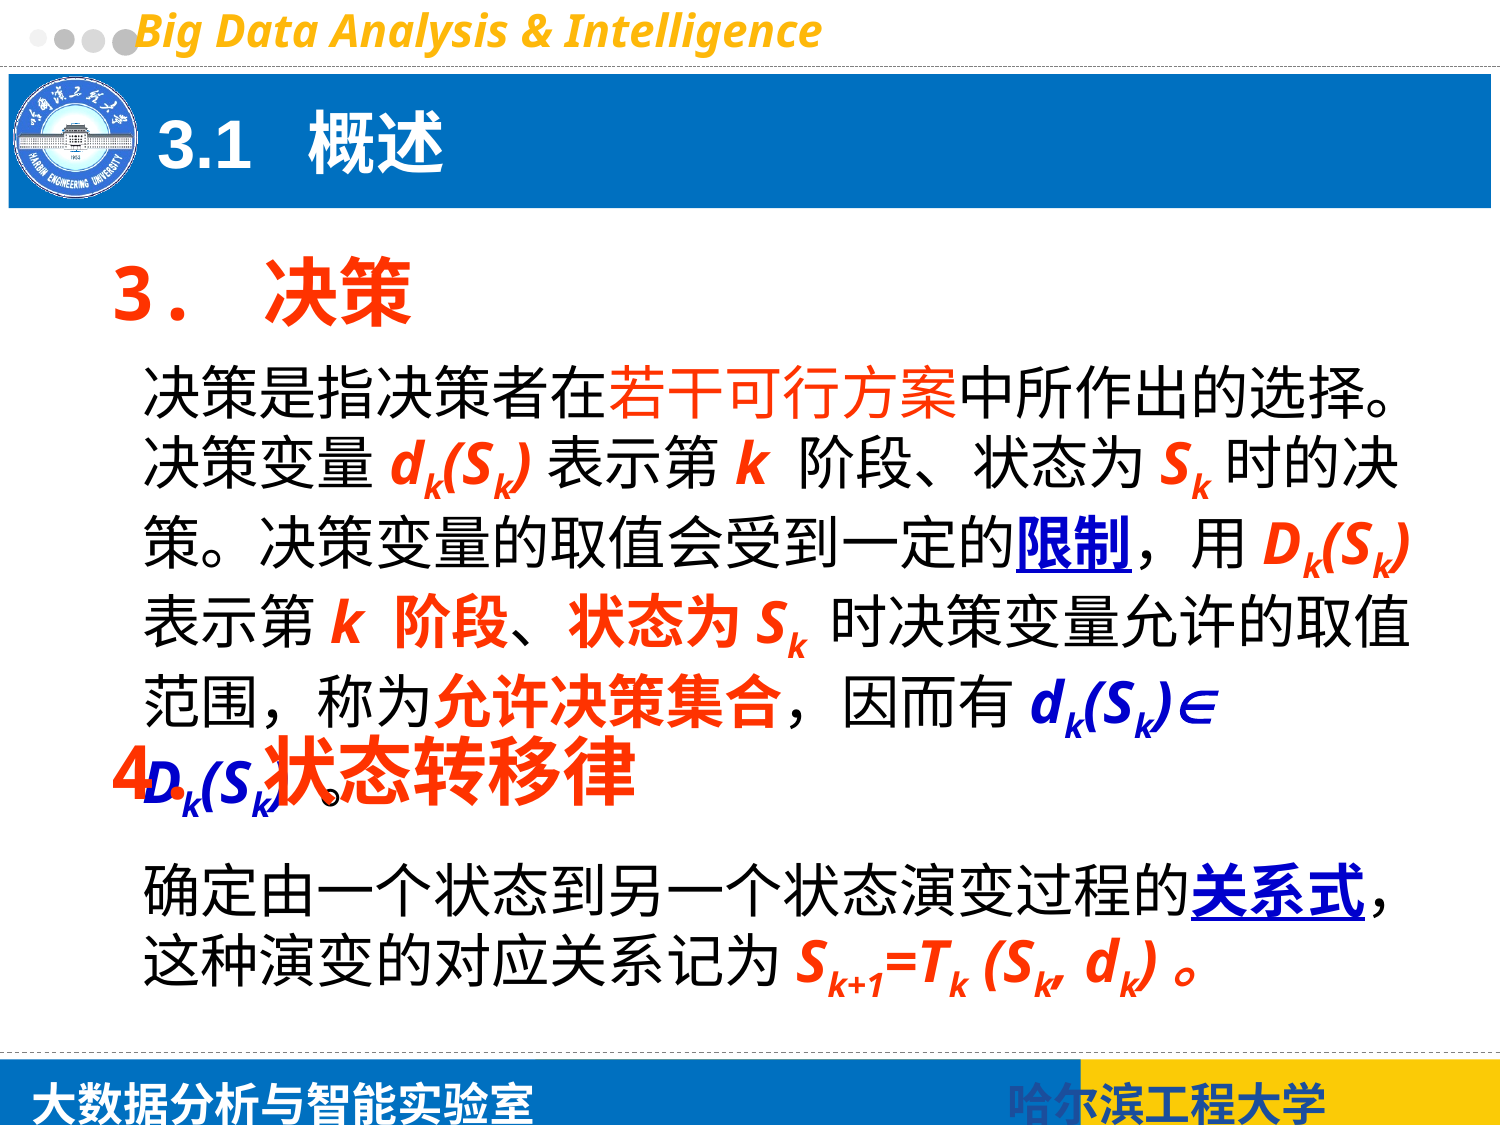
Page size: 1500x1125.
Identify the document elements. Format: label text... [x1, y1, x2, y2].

text_box 4. 状态转移律 [95, 716, 783, 805]
text_box 确定由一个状态到另一个状态演变过程的关系式，这种演变的对应关系记为Sk+1=Tk (Sk, dk)。 [142, 854, 1430, 1005]
title 3.1 概述 [142, 76, 1425, 207]
text_box 决策是指决策者在若干可行方案中所作出的选择。决策变量dk(Sk)表示第k 阶段、状态为Sk时的决策。决策变量的取值会受到一定的限制，用Dk(Sk)表示第k 阶段、状态为Sk 时决策变量允许的取值范围，称为允许决策集合，因而有dk(Sk) Dk(Sk) 。 [142, 356, 1425, 825]
slide_number [1149, 10, 1500, 71]
text_box 3. 决策 [96, 237, 784, 326]
